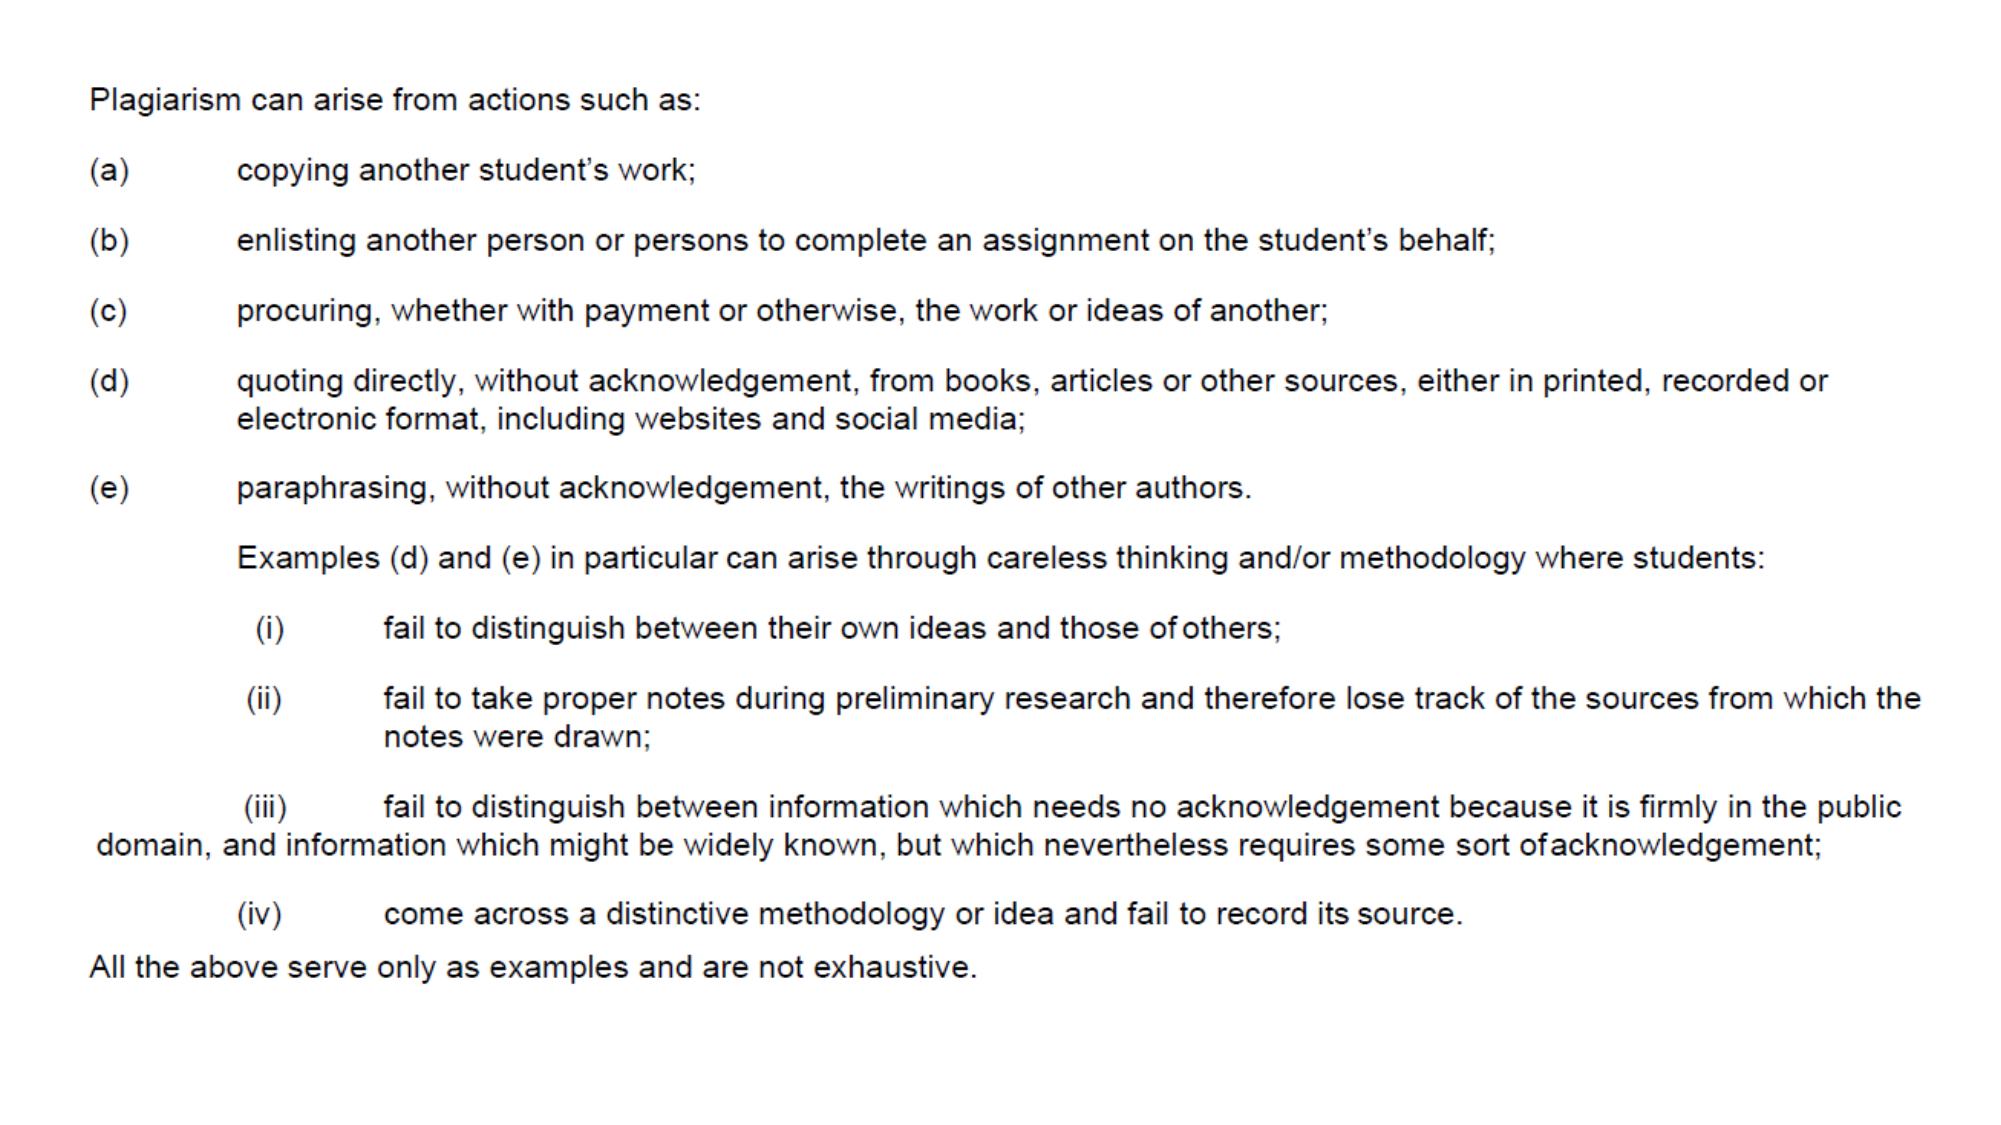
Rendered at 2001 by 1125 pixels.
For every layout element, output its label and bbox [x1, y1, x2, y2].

picture [66, 83, 1949, 1006]
